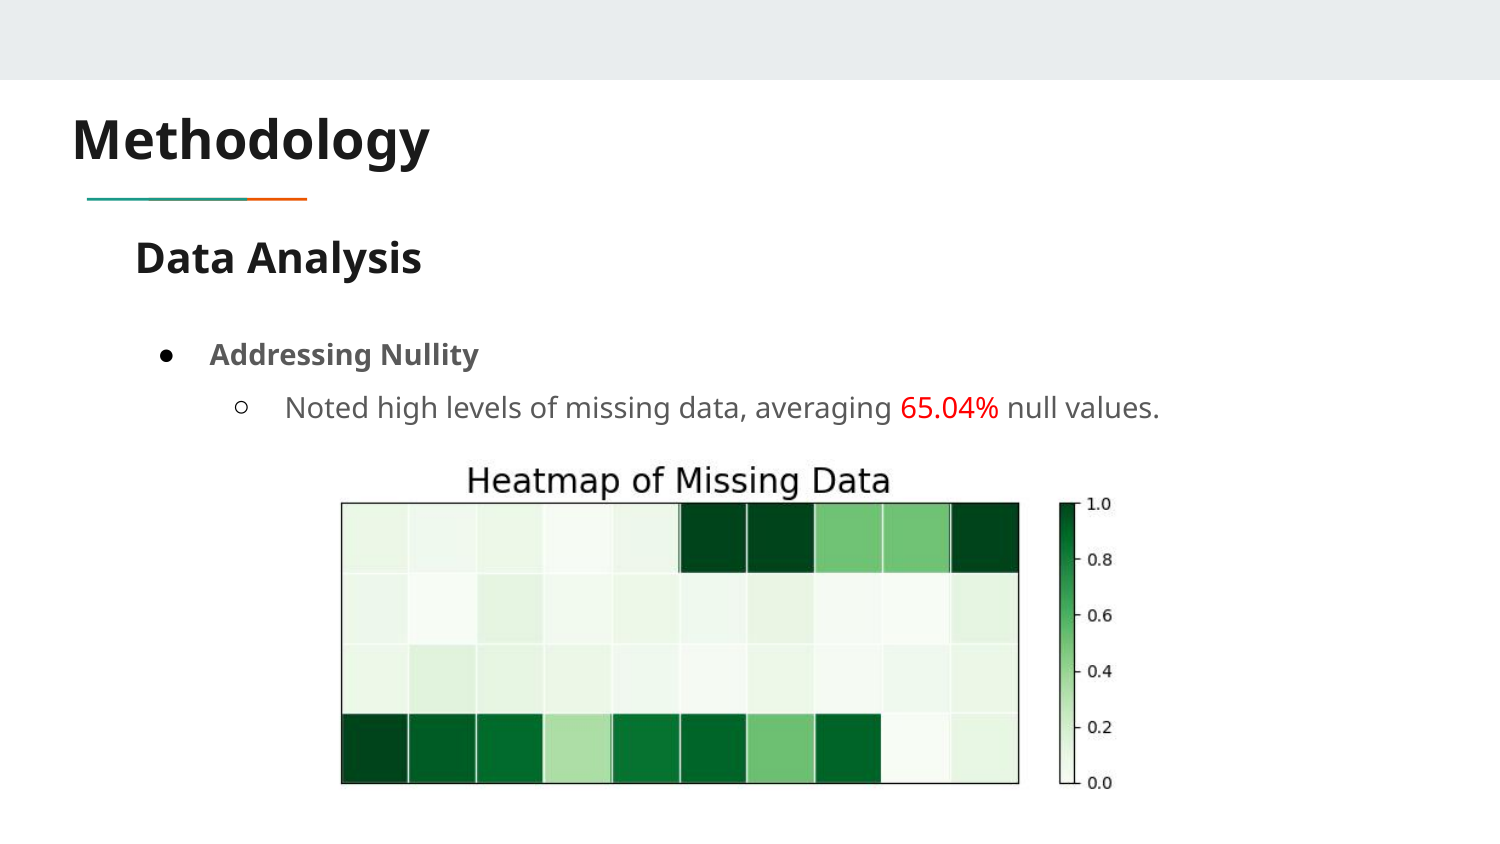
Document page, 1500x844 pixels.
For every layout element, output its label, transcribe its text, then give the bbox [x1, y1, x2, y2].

title Methodology [56, 90, 1319, 179]
list Addressing Nullity Noted high levels of missing data, averaging 65.04% null values. [119, 304, 1459, 431]
title Data Analysis [119, 216, 1381, 304]
picture [204, 459, 1296, 824]
